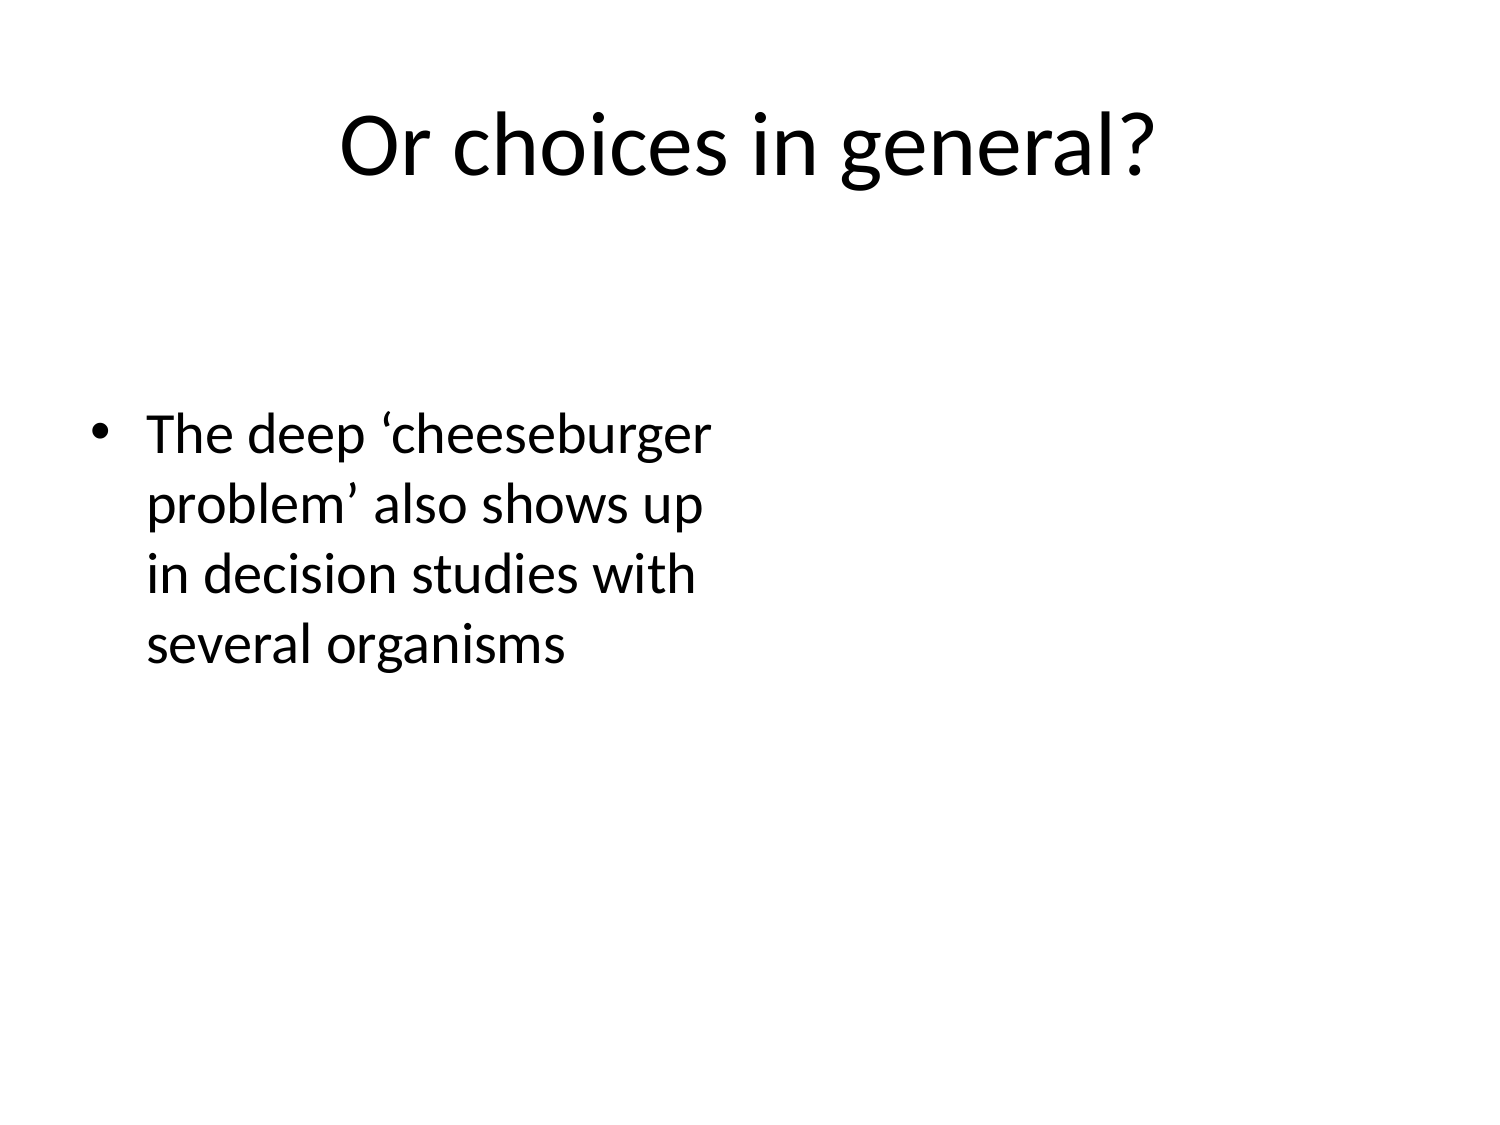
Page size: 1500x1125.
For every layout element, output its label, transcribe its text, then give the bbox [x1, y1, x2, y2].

title Or choices in general? [75, 45, 1425, 233]
list The deep ‘cheeseburger problem’ also shows up in decision studies with several organisms [75, 387, 738, 713]
